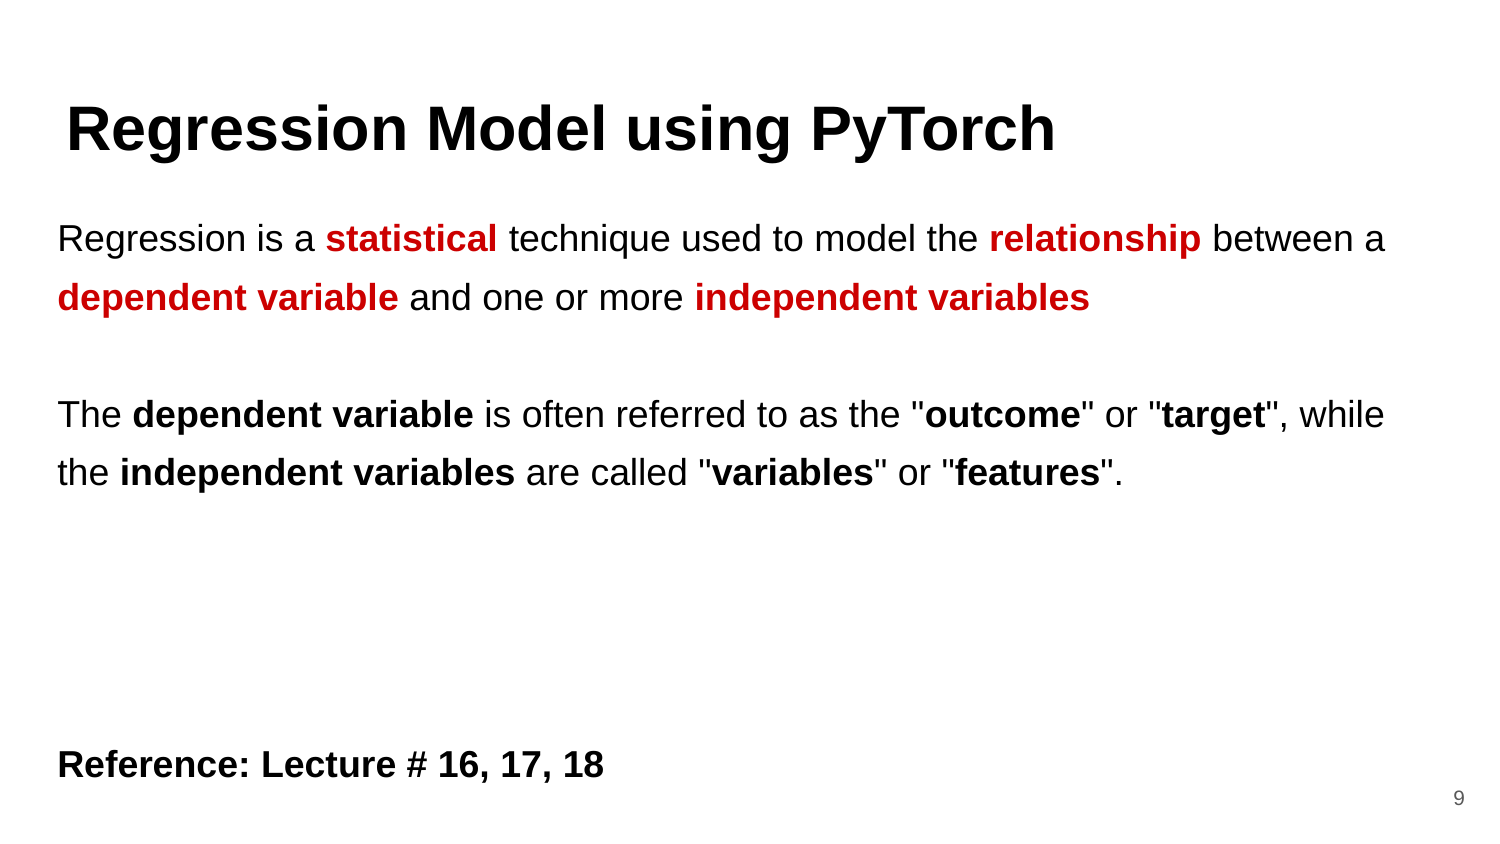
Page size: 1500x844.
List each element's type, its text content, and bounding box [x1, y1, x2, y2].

slide_number ‹#› [1389, 764, 1480, 830]
list Regression is a statistical technique used to model the relationship between a dependent variable and one or more independent variables The dependent variable is often referred to as the "outcome" or "target", while the independent variables are called "variables" or "features". Reference: Lecture # 16, 17, 18 [42, 185, 1462, 830]
title Regression Model using PyTorch [51, 72, 1449, 167]
